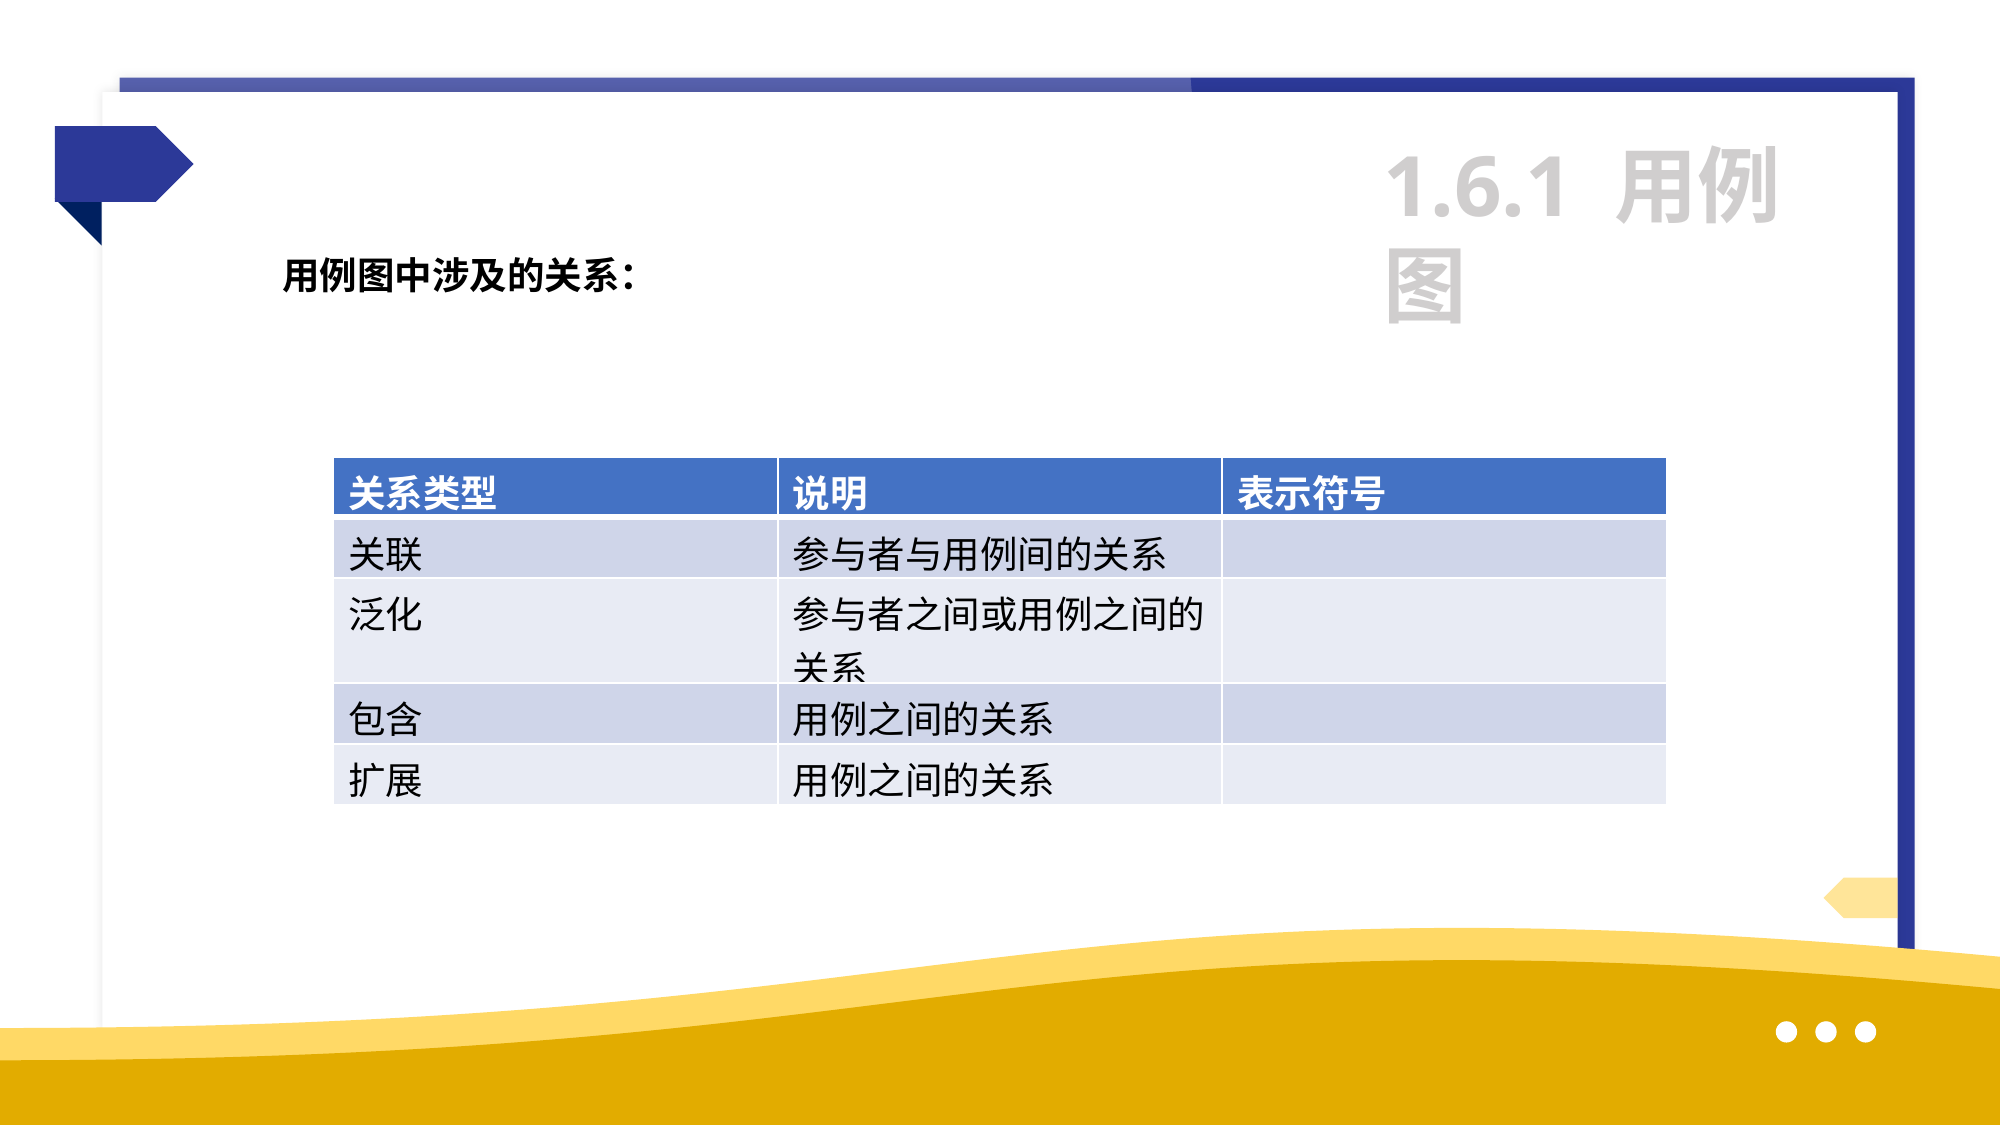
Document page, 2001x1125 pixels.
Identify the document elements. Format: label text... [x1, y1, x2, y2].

table_cell 扩展 [334, 745, 777, 804]
text_box 用例图中涉及的关系： [267, 244, 673, 305]
text_box 1.6.1 用例图 [1368, 125, 1874, 340]
table_cell 参与者之间或用例之间的关系 [779, 579, 1221, 682]
table_cell [1223, 520, 1666, 577]
table_cell 包含 [334, 684, 777, 743]
table_cell [1223, 579, 1666, 682]
table_header 说明 [779, 458, 1221, 514]
table_cell 参与者与用例间的关系 [779, 520, 1221, 577]
table_header 关系类型 [334, 458, 777, 514]
table_cell 用例之间的关系 [779, 745, 1221, 804]
table_cell 用例之间的关系 [779, 684, 1221, 743]
table_cell 关联 [334, 520, 777, 577]
table_cell [1223, 745, 1666, 804]
table_header 表示符号 [1223, 458, 1666, 514]
table_cell 泛化 [334, 579, 777, 682]
table_cell [1223, 684, 1666, 743]
